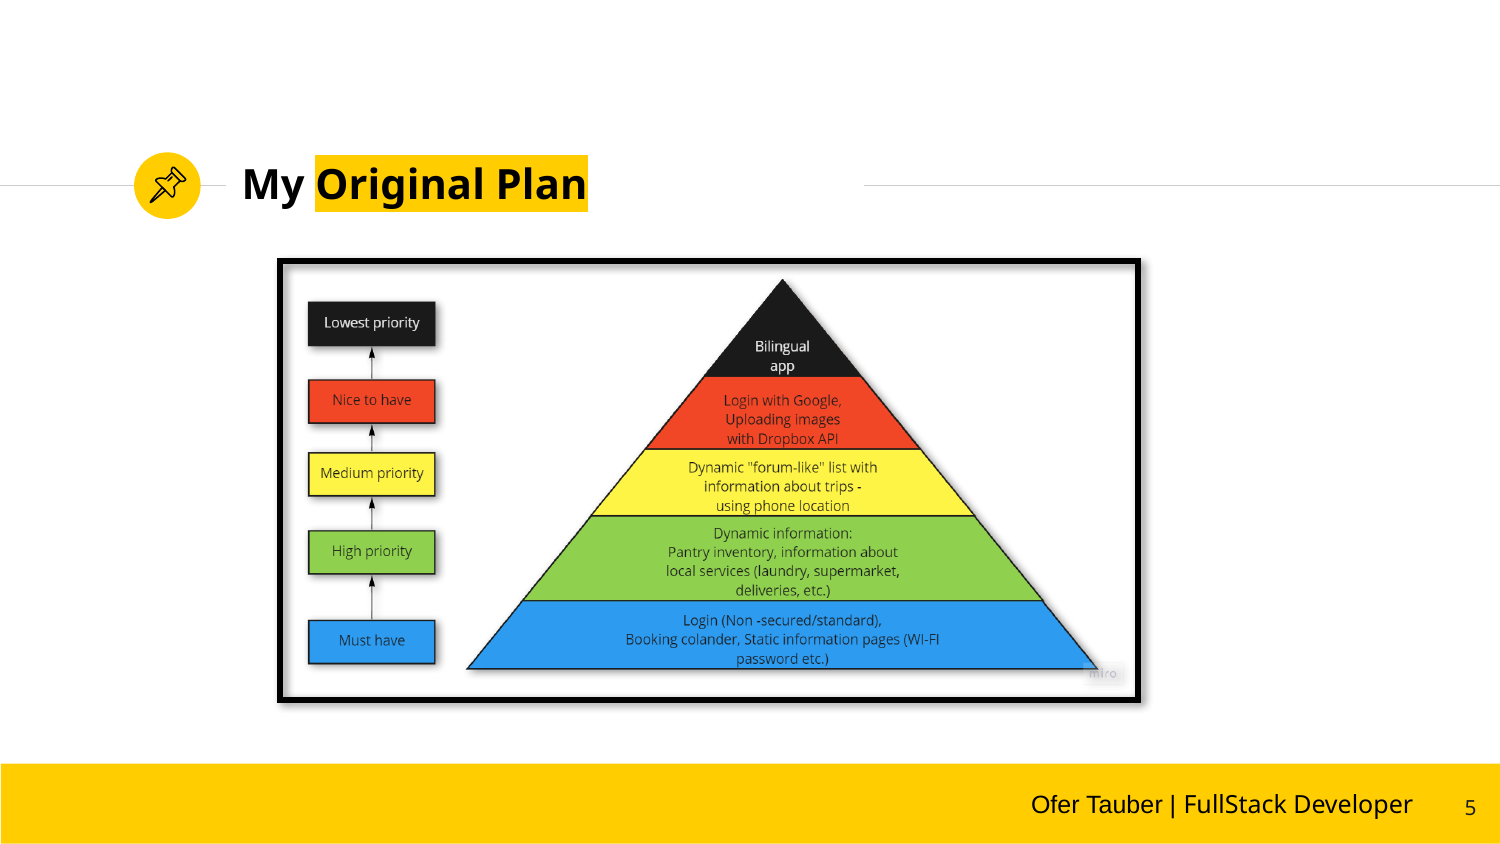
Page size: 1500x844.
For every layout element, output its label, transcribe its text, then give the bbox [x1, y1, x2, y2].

text_box [0, 763, 1500, 844]
title My Original Plan [226, 146, 863, 219]
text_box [150, 166, 186, 203]
slide_number 5 [1401, 779, 1492, 844]
picture [282, 263, 1136, 697]
text_box Ofer Tauber | FullStack Developer [779, 780, 1429, 826]
